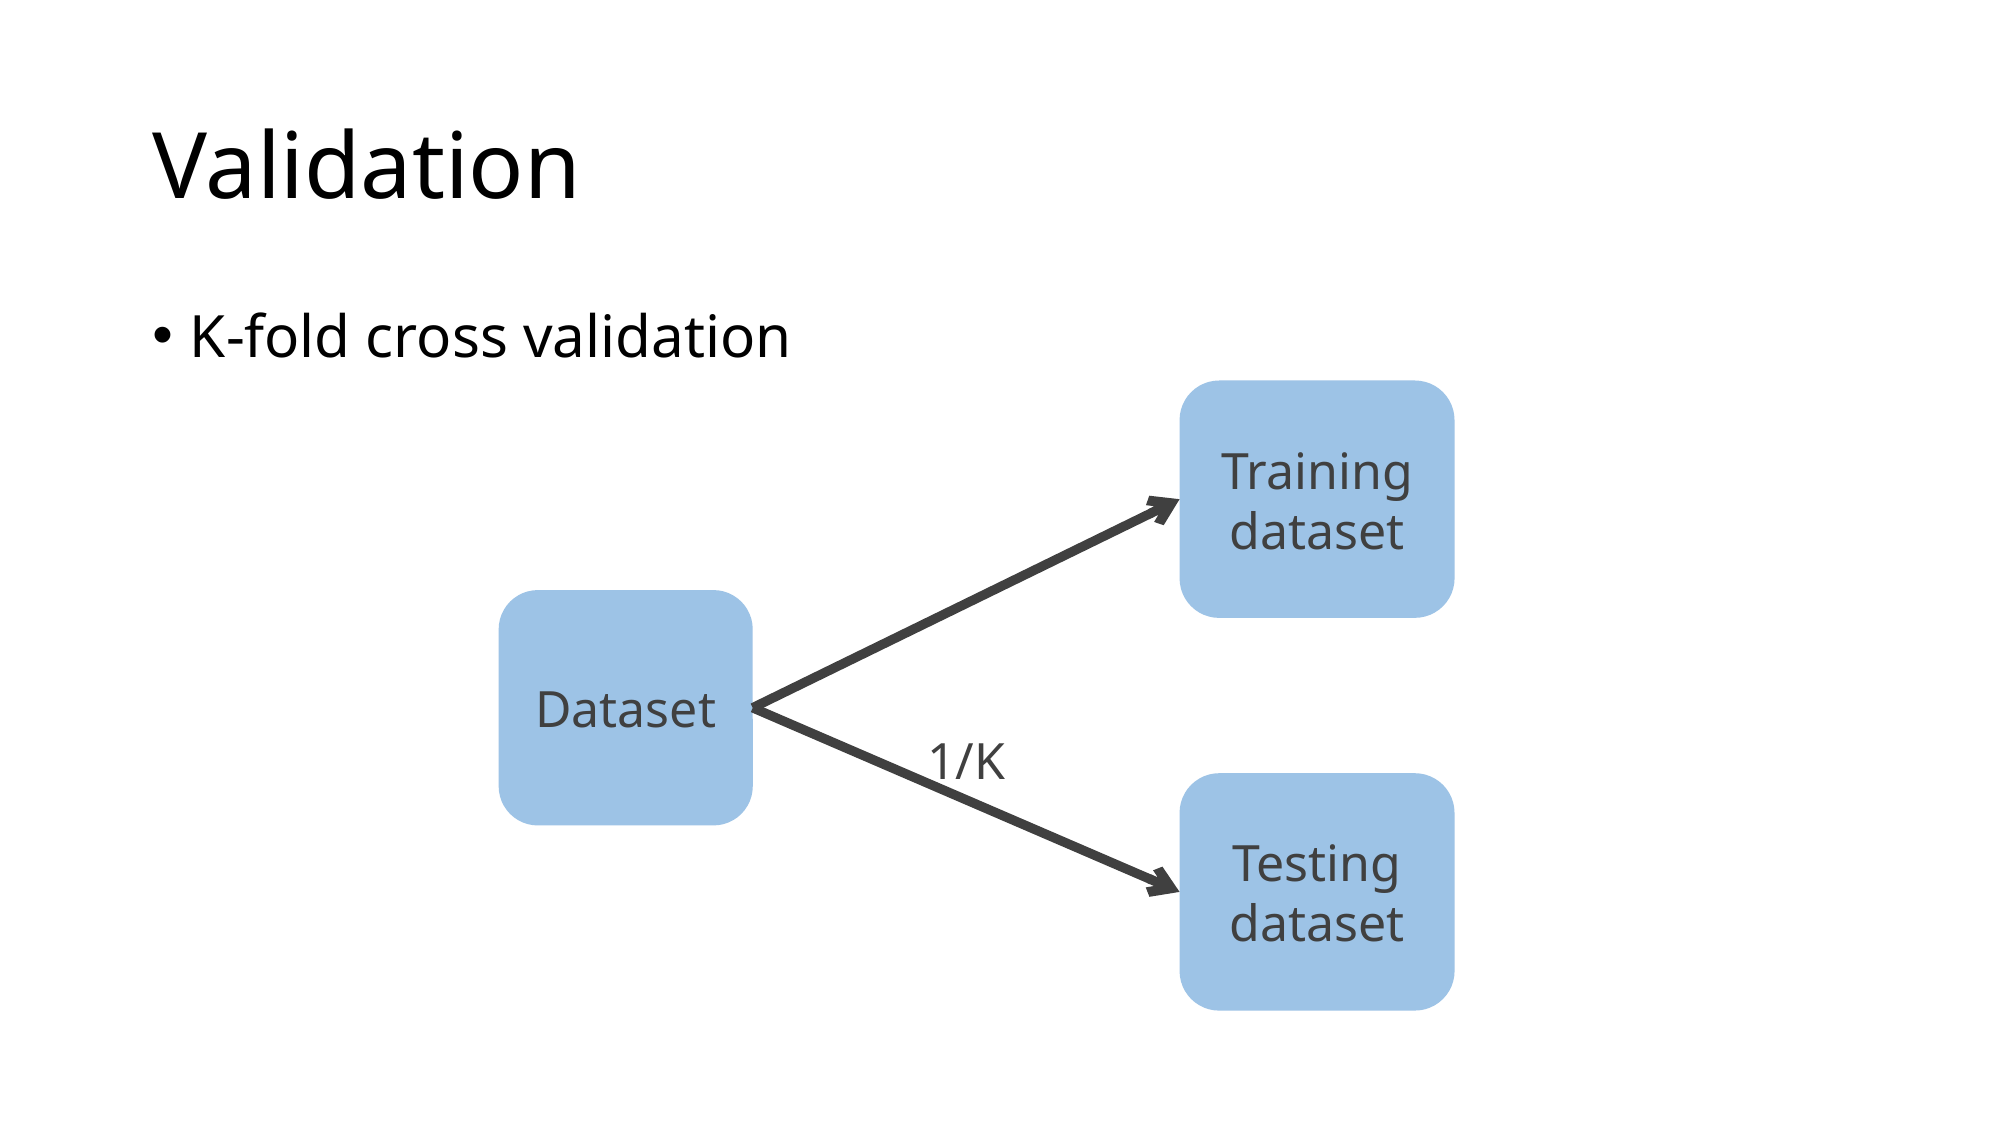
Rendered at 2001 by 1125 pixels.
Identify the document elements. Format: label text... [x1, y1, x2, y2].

text_box Dataset [497, 589, 752, 827]
title Validation [137, 59, 1863, 278]
text_box Training dataset [1178, 379, 1456, 619]
text_box Testing dataset [1178, 772, 1456, 1012]
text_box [752, 499, 1180, 707]
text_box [752, 707, 1180, 892]
list K-fold cross validation [137, 299, 1863, 1014]
